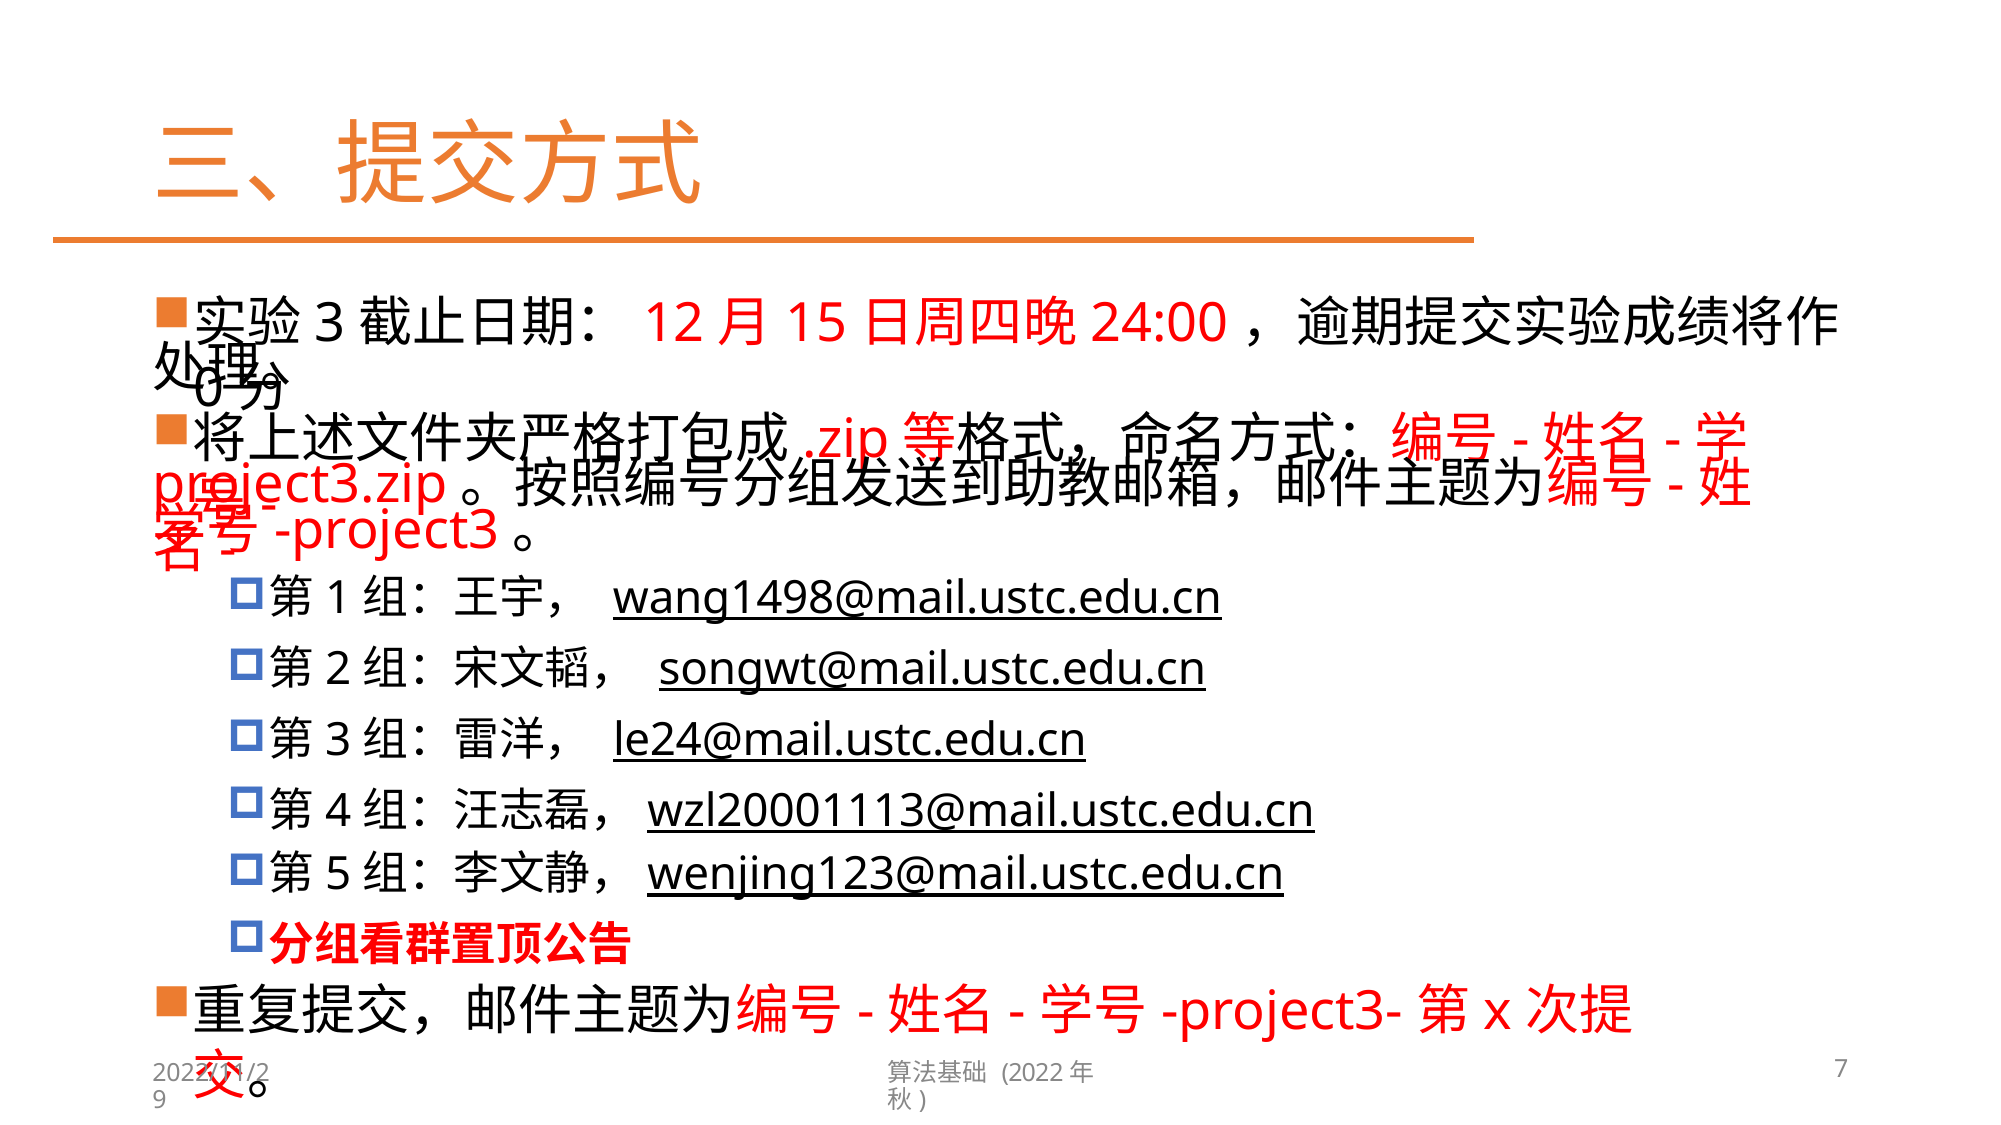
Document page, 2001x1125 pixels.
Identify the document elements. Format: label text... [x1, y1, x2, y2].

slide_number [150, 1058, 280, 1125]
title 三、提交方式 [150, 102, 706, 284]
text_box 将上述文件夹严格打包成.zip等格式，命名方式：编号-姓名-学号- [150, 401, 1763, 446]
text_box 处理。 [150, 330, 318, 398]
text_box 实验3截止日期：12月15日周四晚24:00，逾期提交实验成绩将作0分 [150, 284, 1850, 417]
slide_number 7 [1827, 1058, 1854, 1125]
list 学号-project3。 第1组：王宇， wang1498@mail.ustc.edu.cn 第2组：宋文韬， songwt@mail.ustc.edu.cn 第3组：雷洋， le24@mail.ustc.edu.cn 第4组：汪志磊，wzl20001113@mail.ustc.edu.cn 第5组：李文静，wenjing123@mail.ustc.edu.cn 分组看群置顶公告 重复提交，邮件主题为编号-姓名-学号-project3-第x次提交。 [150, 481, 1665, 1125]
text_box project3.zip。按照编号分组发送到助教邮箱，邮件主题为编号-姓名- [150, 446, 1807, 579]
